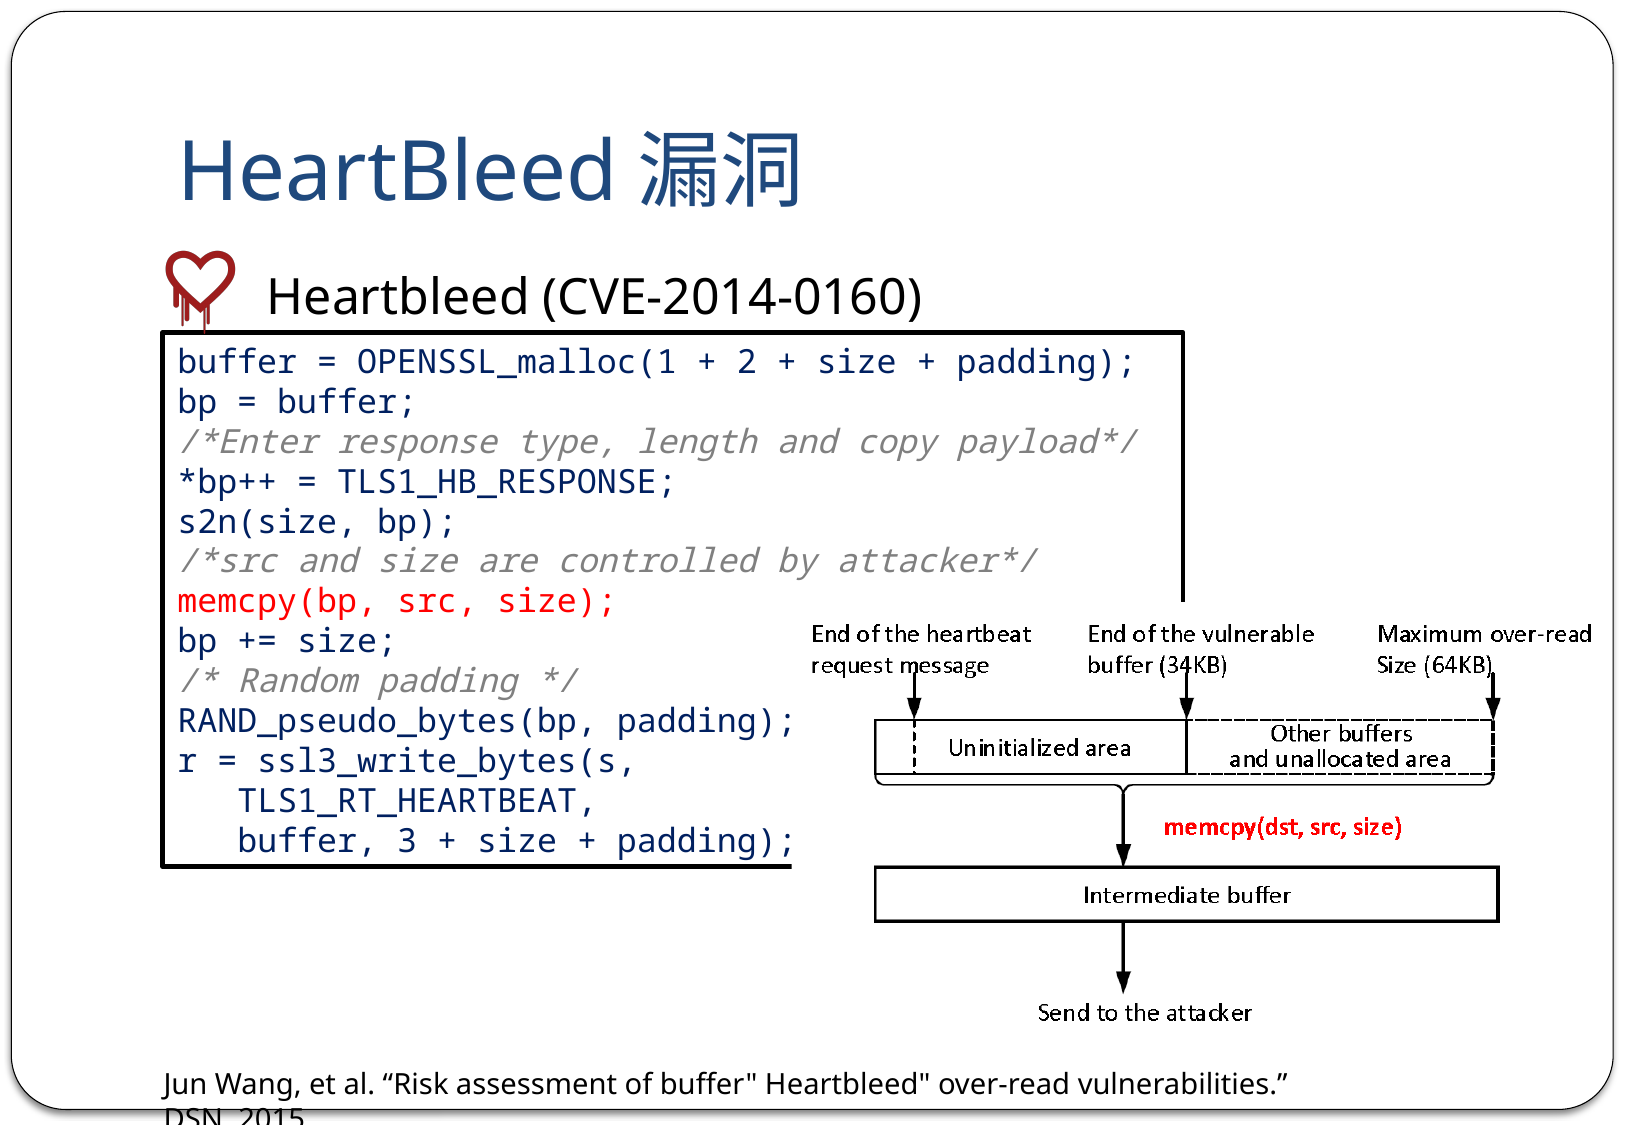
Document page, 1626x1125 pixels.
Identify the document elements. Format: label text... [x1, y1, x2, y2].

text_box Jun Wang, et al. “Risk assessment of buffer" Heartbleed" over-read vulnerabilities.” DSN, 2015. [148, 1057, 1344, 1125]
picture [162, 247, 239, 339]
title HeartBleed漏洞 [162, 45, 1544, 233]
text_box buffer = OPENSSL_malloc(1 + 2 + size + padding); bp = buffer; /*Enter response type, length and copy payload*/ *bp++ = TLS1_HB_RESPONSE; s2n(size, bp); /*src and size are controlled by attacker*/ memcpy(bp, src, size); bp += size; /* Random padding */ RAND_pseudo_bytes(bp, padding); r = ssl3_write_bytes(s, TLS1_RT_HEARTBEAT, buffer, 3 + size + padding); [162, 332, 1184, 867]
text_box Heartbleed (CVE-2014-0160) [252, 257, 1184, 332]
picture [791, 602, 1608, 1033]
